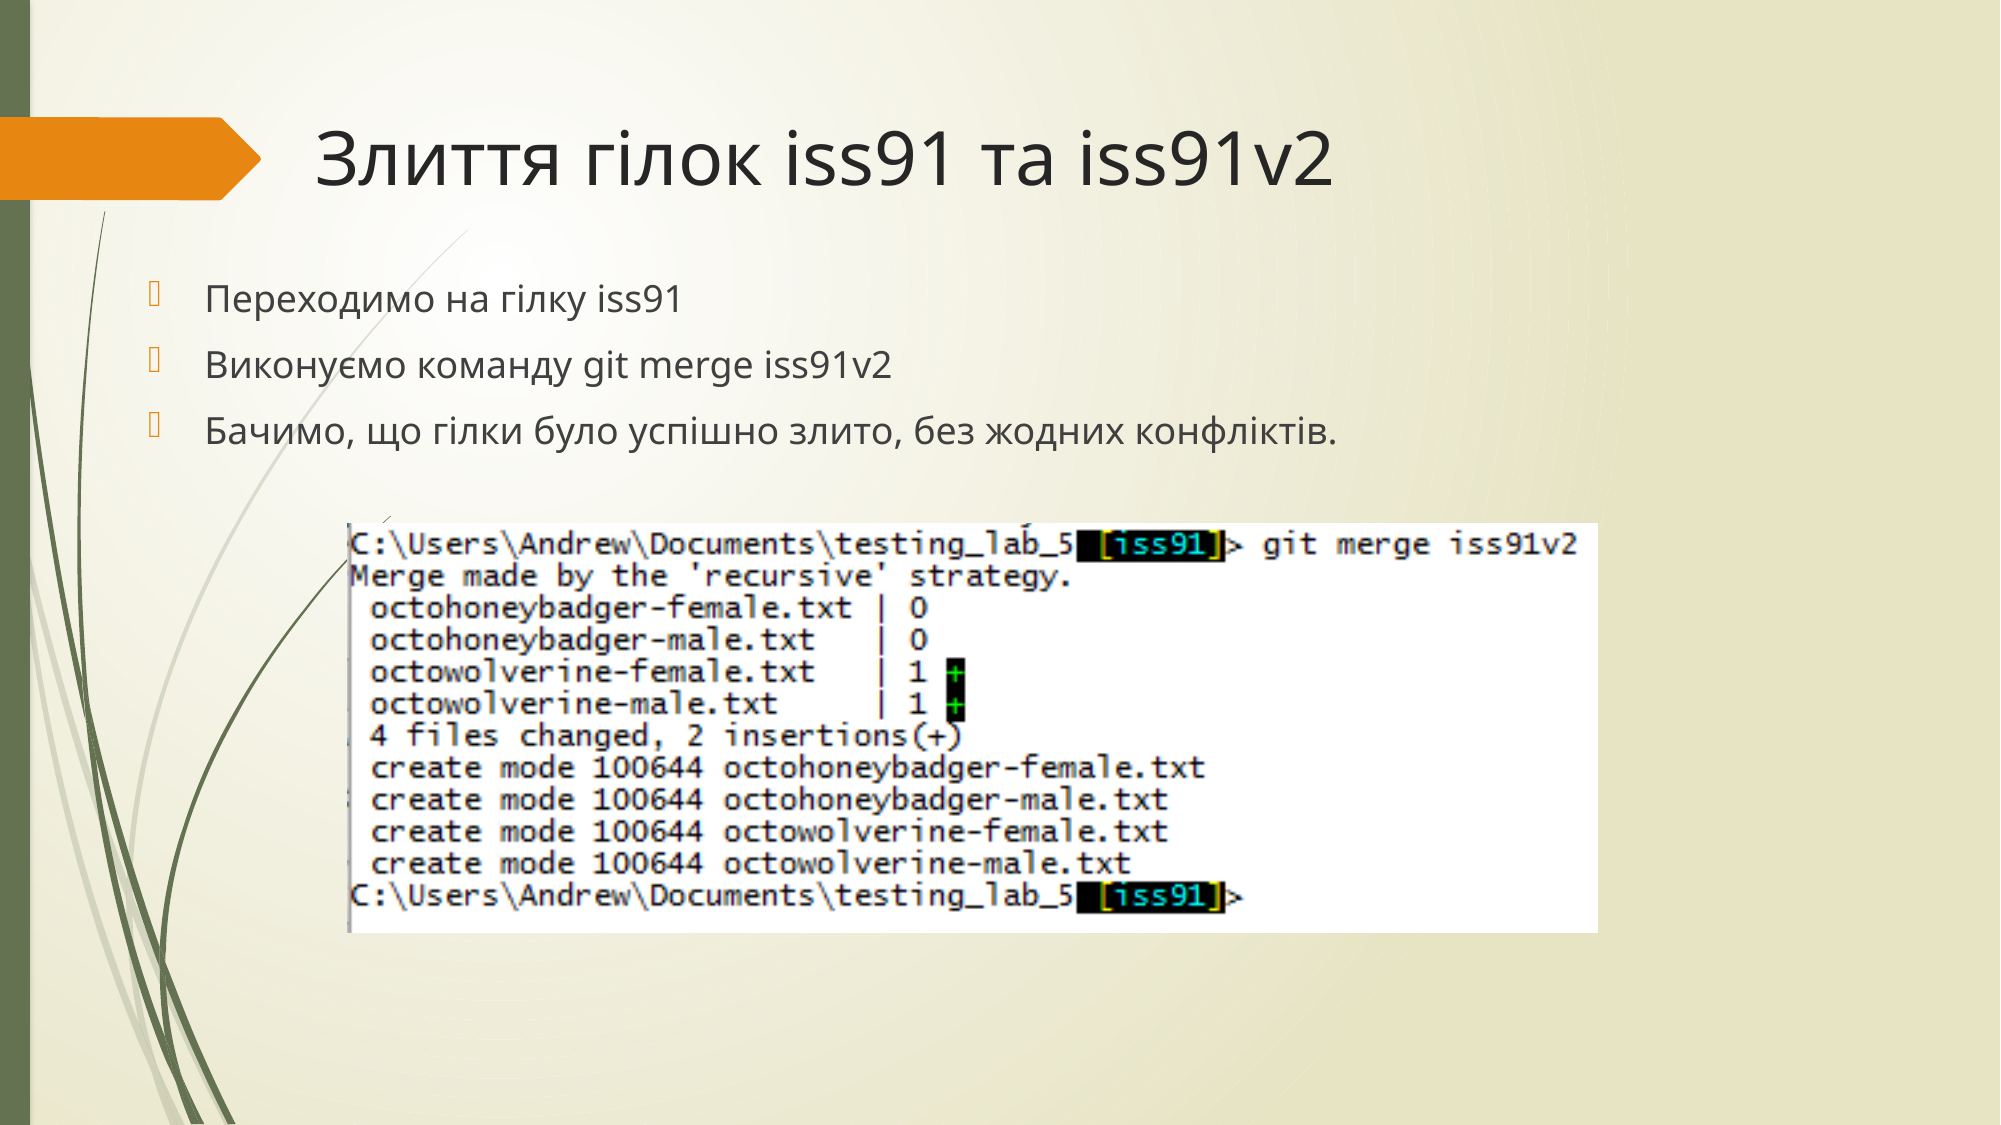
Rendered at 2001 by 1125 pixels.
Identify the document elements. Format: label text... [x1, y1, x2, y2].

title Злиття гілок iss91 та iss91v2 [300, 102, 1888, 313]
picture [347, 523, 1598, 933]
list Переходимо на гілку iss91 Виконуємо команду git merge iss91v2 Бачимо, що гілки було успішно злито, без жодних конфліктів. [133, 267, 1498, 581]
